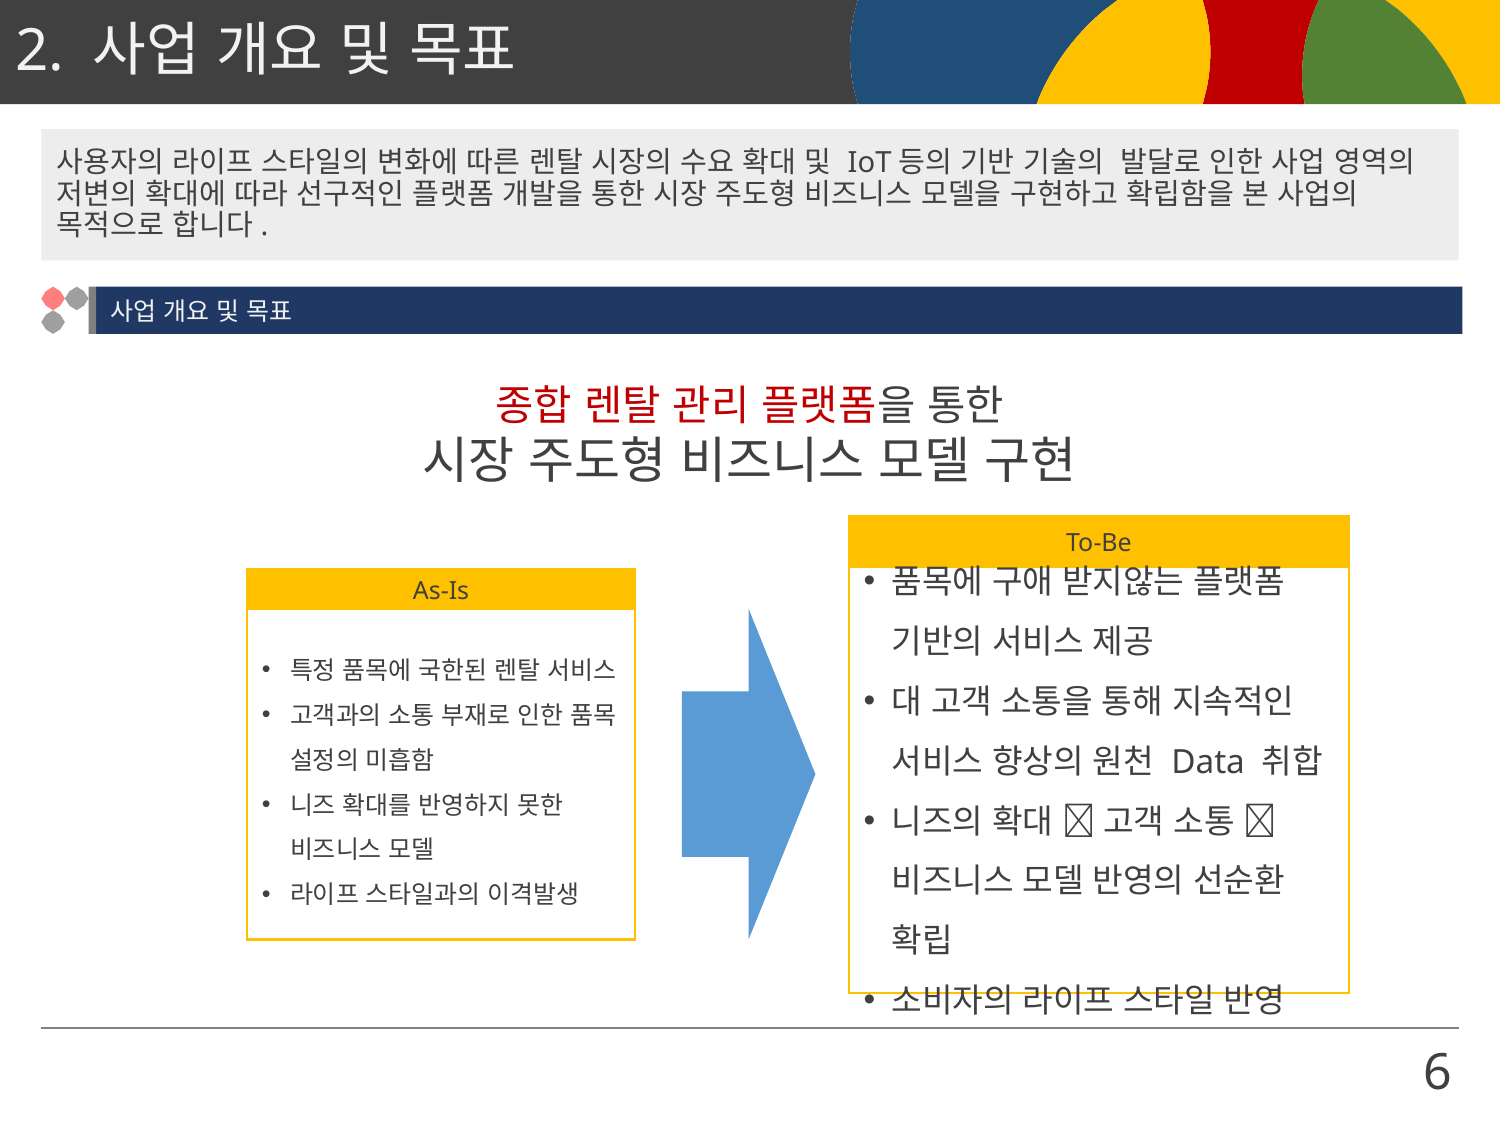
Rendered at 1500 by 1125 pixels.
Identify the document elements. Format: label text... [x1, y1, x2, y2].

text_box 종합 렌탈 관리 플랫폼을 통한 시장 주도형 비즈니스 모델 구현 [408, 370, 1092, 496]
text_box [41, 286, 1463, 334]
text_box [247, 569, 636, 940]
title 2. 사업 개요 및 목표 [0, 0, 1500, 105]
text_box [680, 608, 817, 940]
list 사용자의 라이프 스타일의 변화에 따른 렌탈 시장의 수요 확대 및 IoT등의 기반 기술의 발달로 인한 사업 영역의 저변의 확대에 따라 선구적인 플랫폼 개발을 통한 시장 주도형 비즈니스 모델을 구현하고 확립함을 본 사업의 목적으로 합니다. [41, 129, 1459, 261]
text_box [848, 515, 1350, 994]
